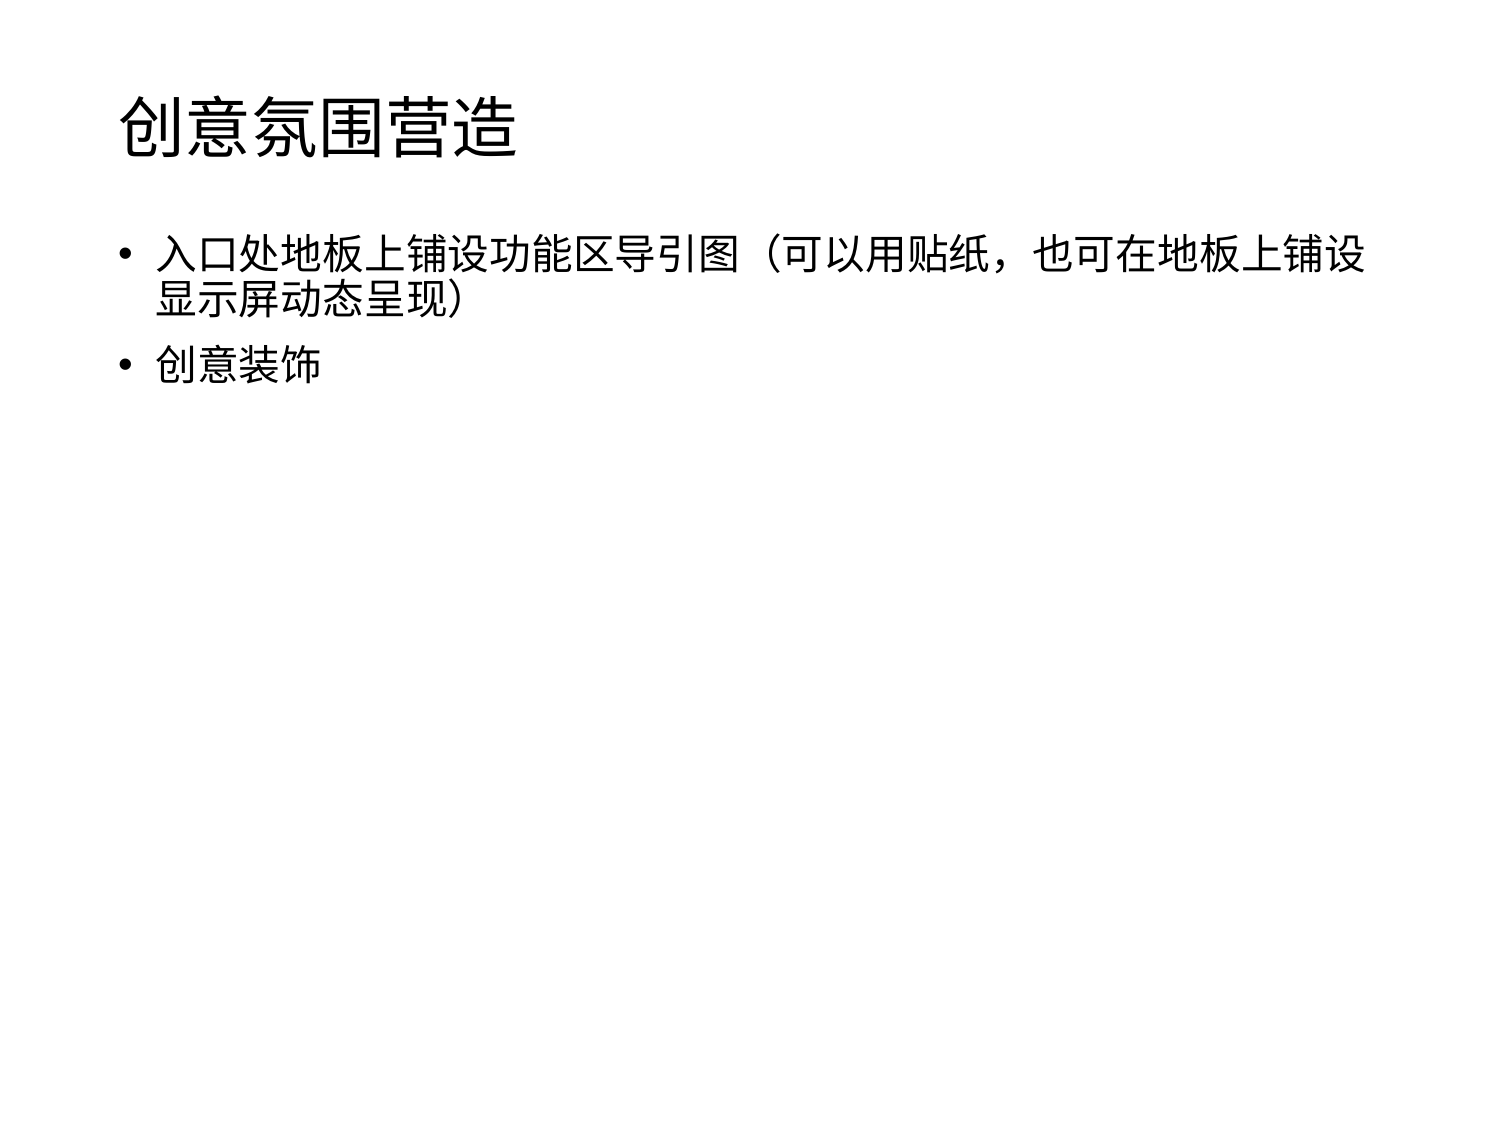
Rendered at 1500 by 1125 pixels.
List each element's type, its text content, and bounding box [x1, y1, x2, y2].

title 创意氛围营造 [103, 59, 1397, 202]
list 入口处地板上铺设功能区导引图（可以用贴纸，也可在地板上铺设显示屏动态呈现） 创意装饰 [103, 225, 1397, 1014]
